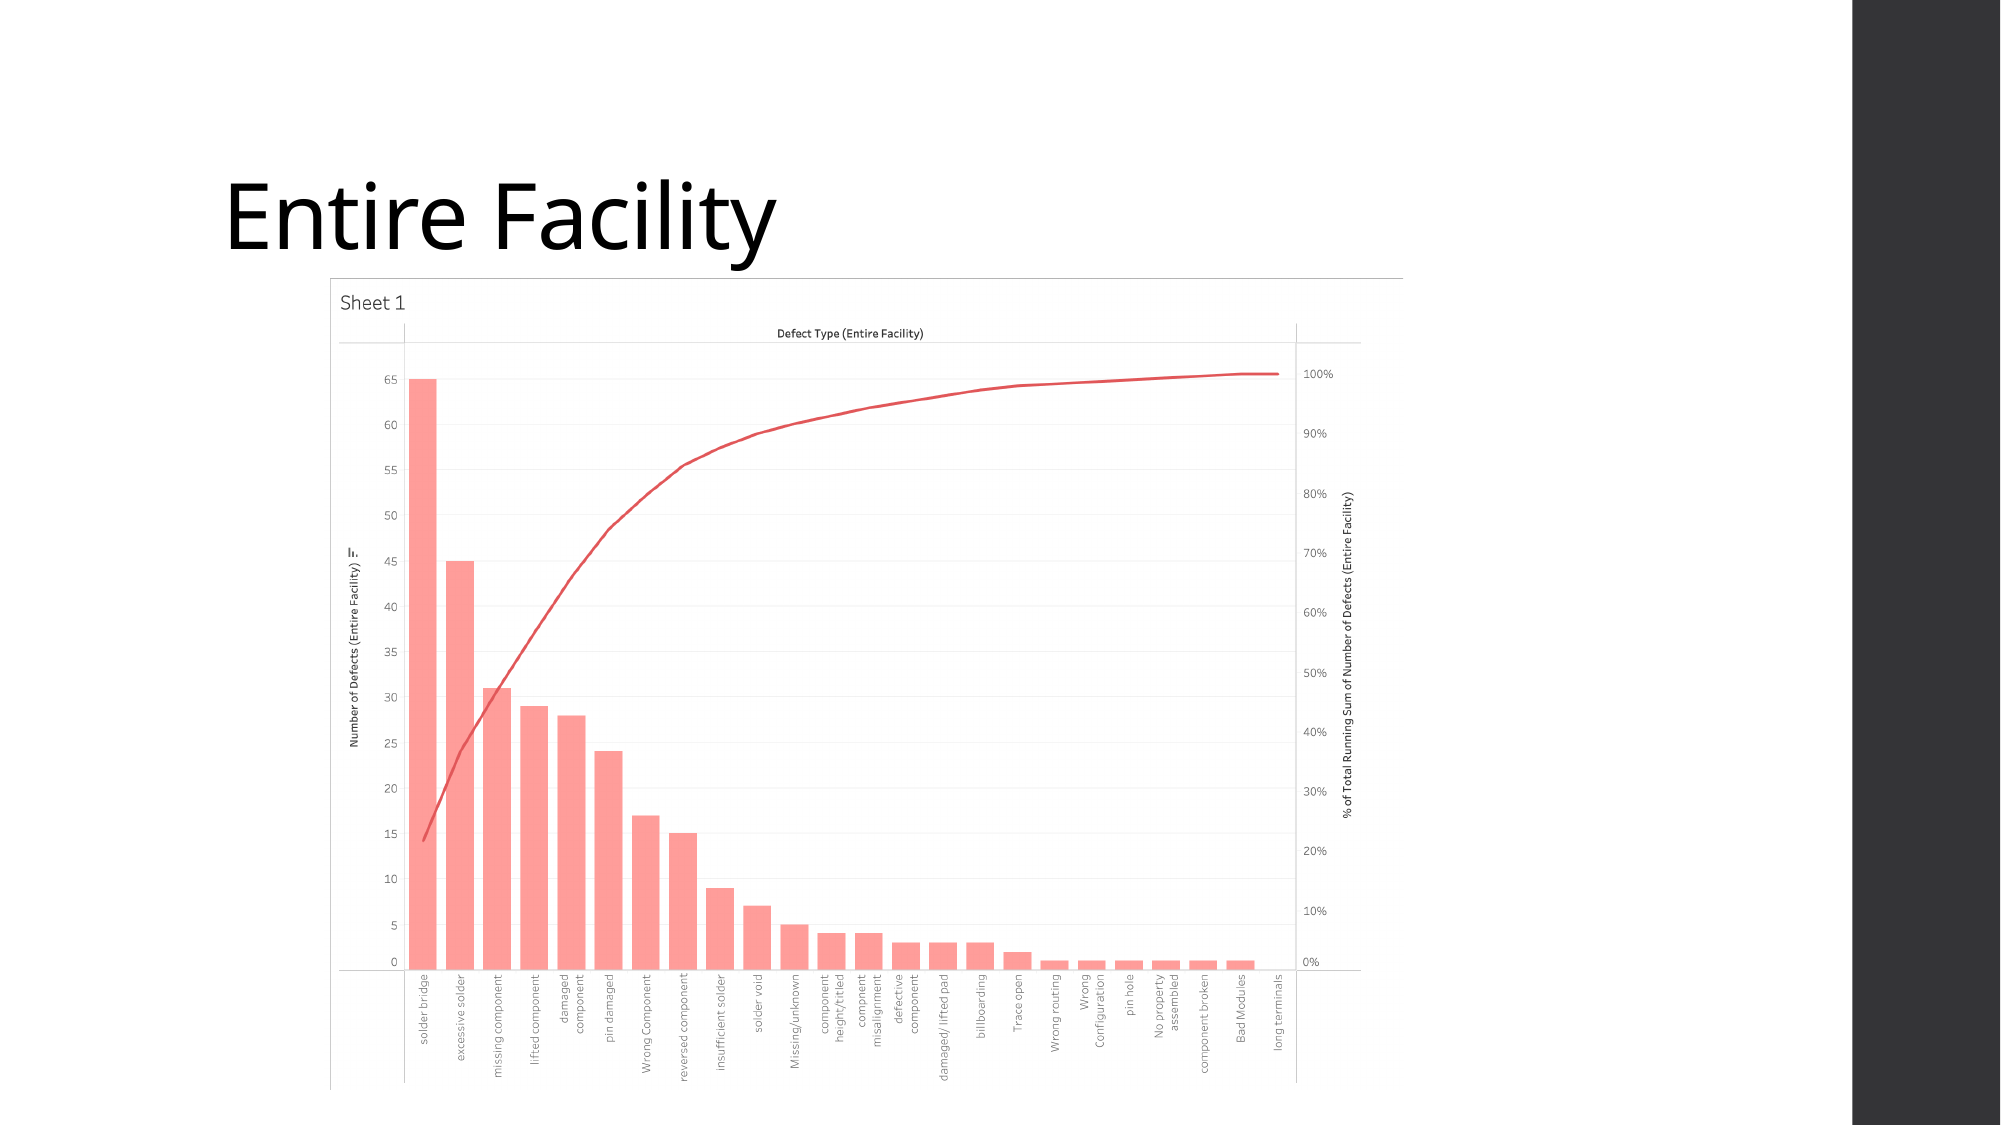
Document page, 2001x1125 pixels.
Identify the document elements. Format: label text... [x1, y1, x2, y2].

title Entire Facility [206, 60, 1797, 278]
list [324, 278, 1404, 1090]
